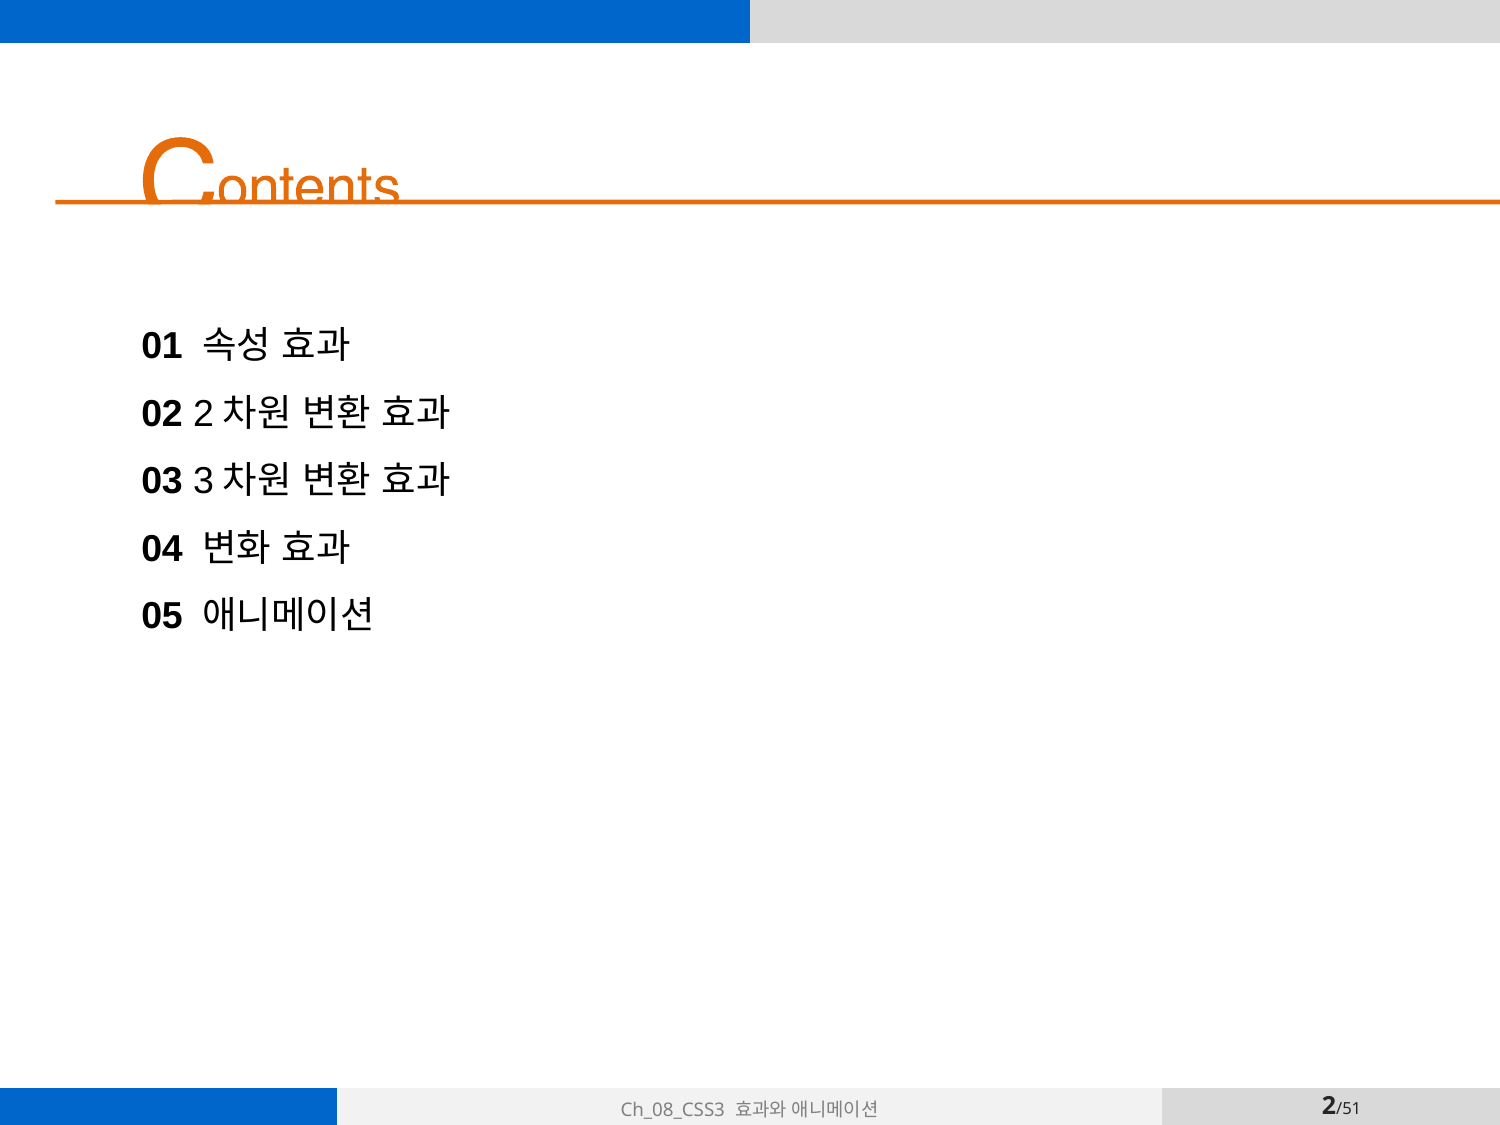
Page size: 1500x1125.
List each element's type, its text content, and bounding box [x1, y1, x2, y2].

text_box 01 속성 효과 02 2차원 변환 효과 03 3차원 변환 효과 04 변화 효과 05 애니메이션 [90, 270, 1434, 696]
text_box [218, 167, 400, 203]
text_box [142, 137, 214, 202]
